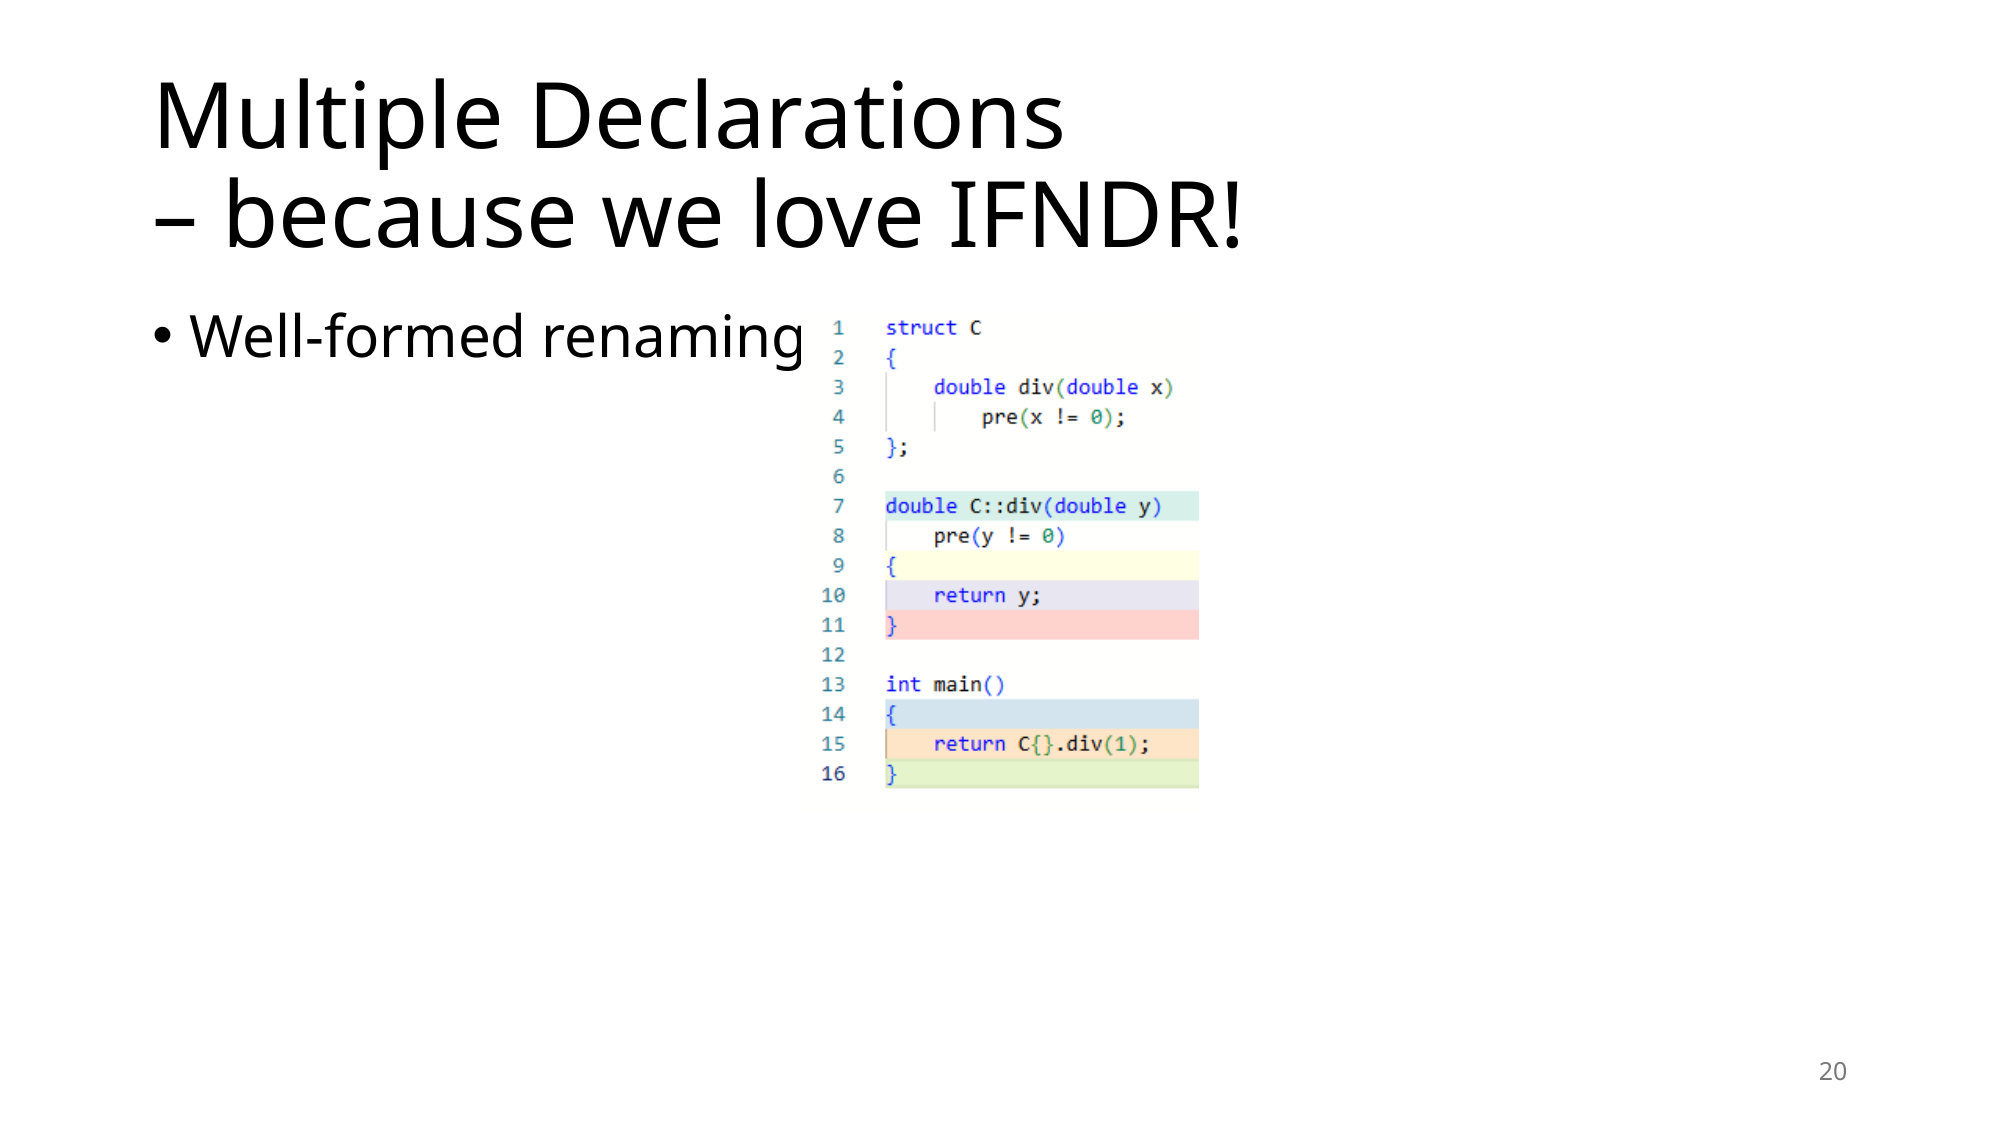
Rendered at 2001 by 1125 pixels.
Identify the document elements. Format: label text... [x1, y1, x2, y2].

slide_number 20 [1412, 1042, 1863, 1103]
list Well-formed renaming: [137, 299, 1863, 1014]
title Multiple Declarations – because we love IFNDR! [137, 59, 1863, 278]
picture [801, 312, 1199, 813]
